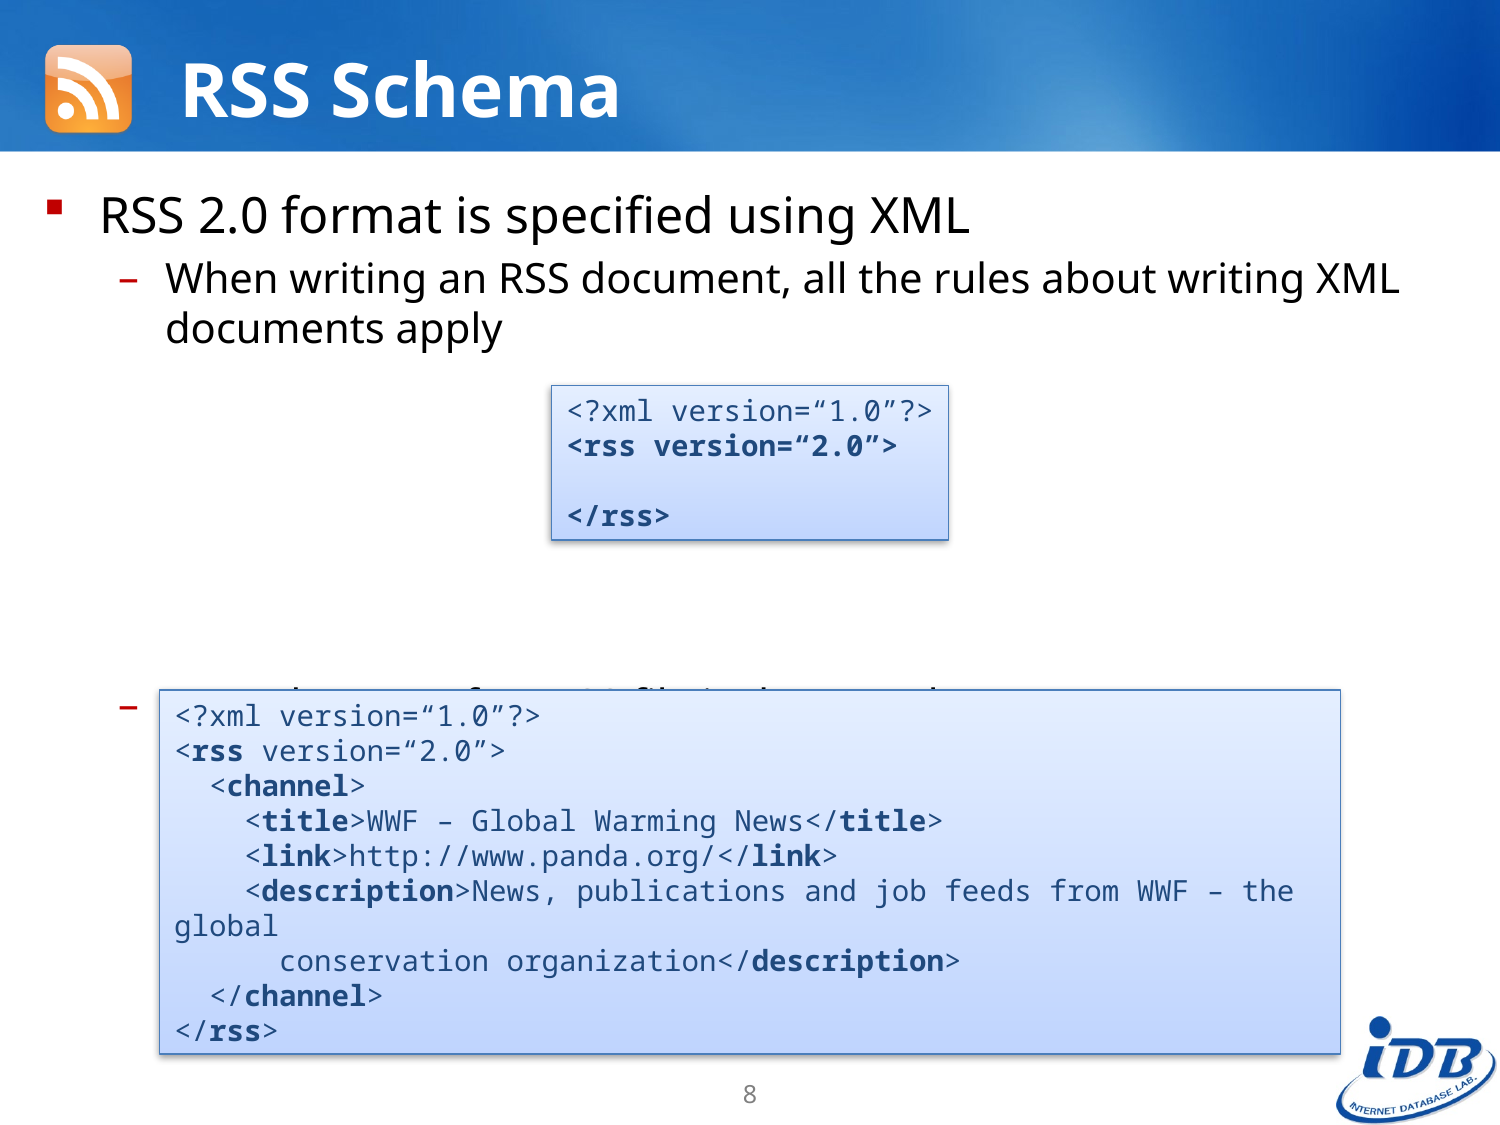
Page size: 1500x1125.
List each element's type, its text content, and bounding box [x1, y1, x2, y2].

text_box <?xml version=“1.0”?> <rss version=“2.0”> <channel> <title>WWF – Global Warming News</title> <link>http://www.panda.org/</link> <description>News, publications and job feeds from WWF – the global conservation organization</description> </channel> </rss> [159, 689, 1341, 1055]
picture [0, 0, 1500, 1125]
list RSS 2.0 format is specified using XML When writing an RSS document, all the rules about writing XML documents apply Root element of an RSS file is the rss element [28, 175, 1472, 1067]
title RSS Schema [28, 23, 1472, 153]
slide_number 8 [688, 1078, 812, 1114]
text_box <?xml version=“1.0”?> <rss version=“2.0”> </rss> [551, 385, 949, 541]
